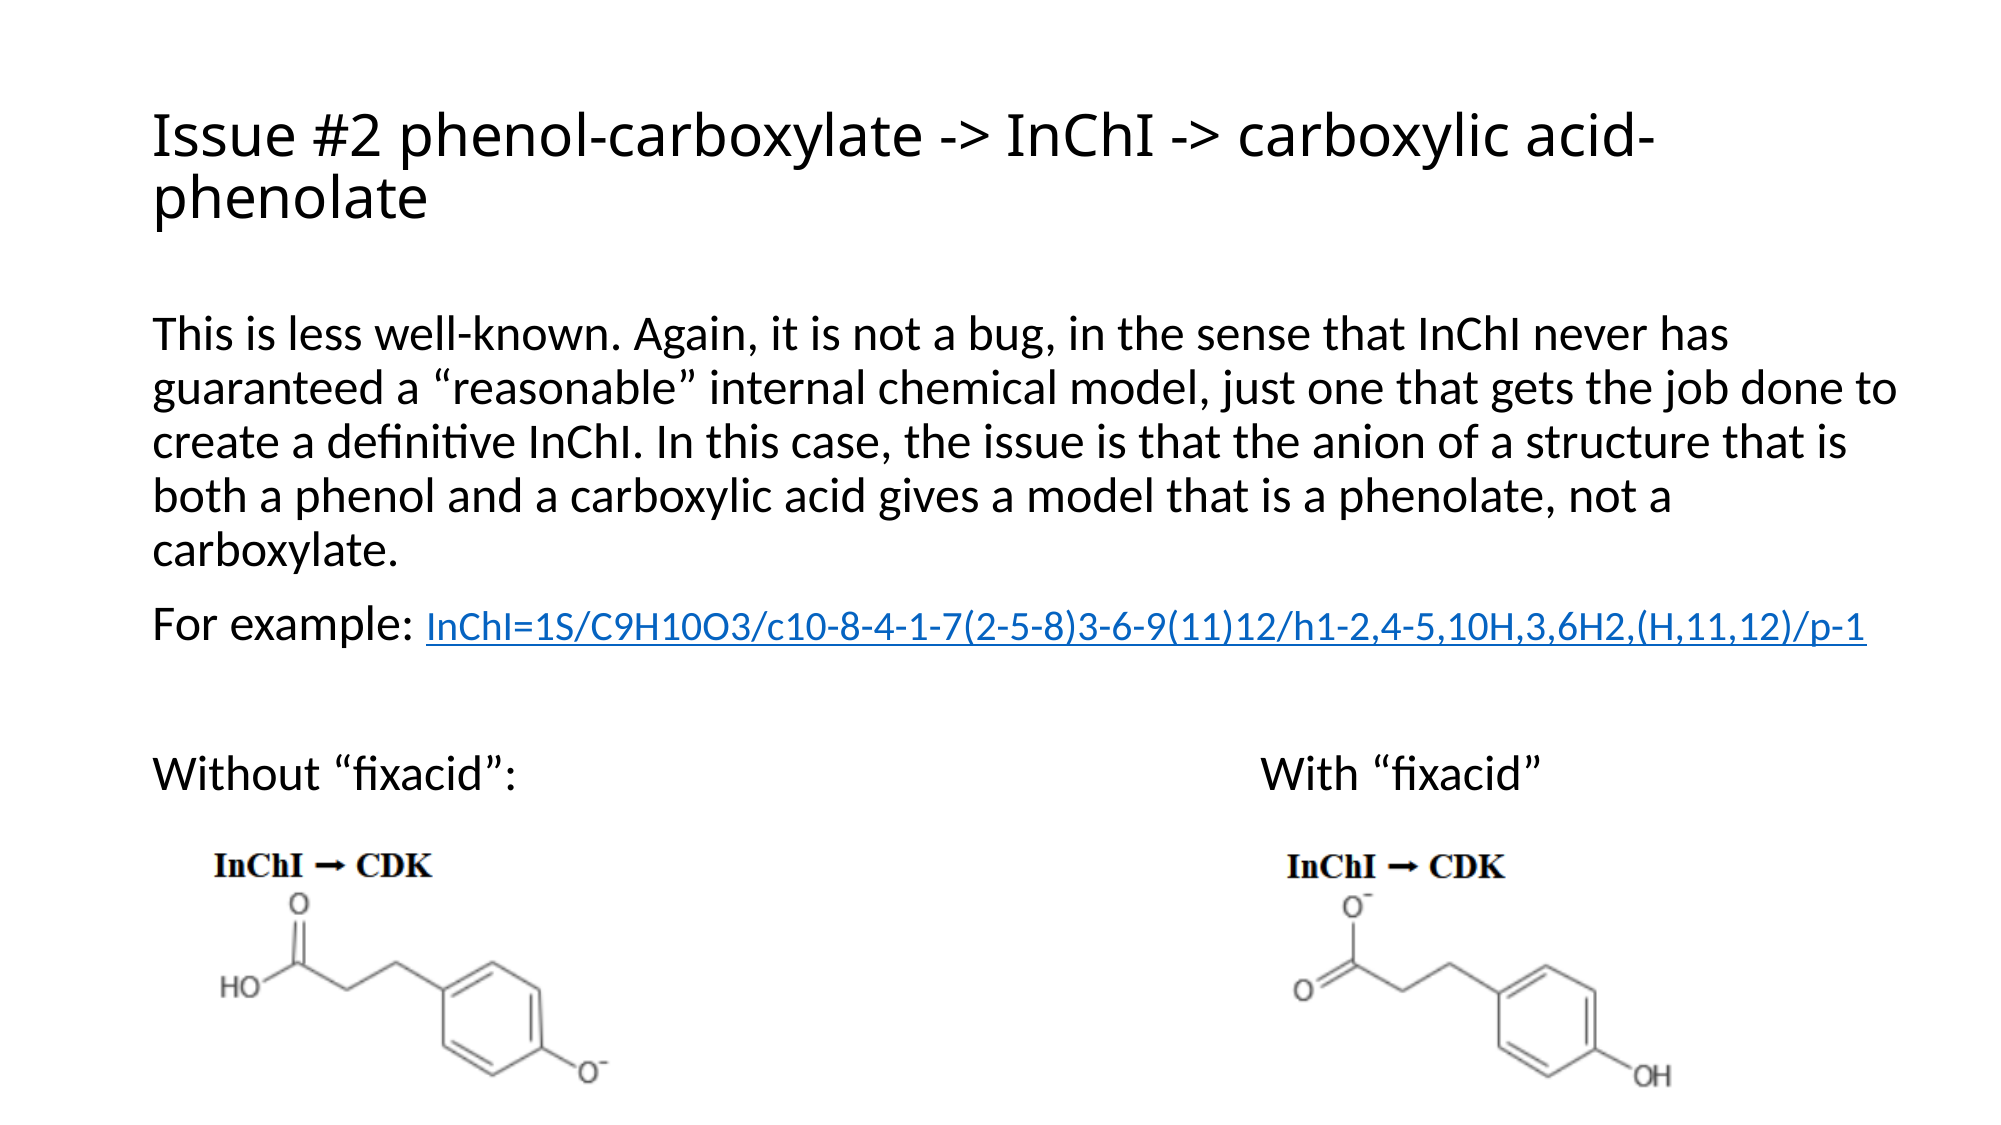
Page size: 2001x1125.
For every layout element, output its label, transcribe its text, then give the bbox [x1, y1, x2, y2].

picture [207, 838, 629, 1097]
list This is less well-known. Again, it is not a bug, in the sense that InChI never has guaranteed a “reasonable” internal chemical model, just one that gets the job done to create a definitive InChI. In this case, the issue is that the anion of a structure that is both a phenol and a carboxylic acid gives a model that is a phenolate, not a carboxylate. For example: InChI=1S/C9H10O3/c10-8-4-1-7(2-5-8)3-6-9(11)12/h1-2,4-5,10H,3,6H2,(H,11,12)/p-1 Without “fixacid”: With “fixacid” [137, 299, 1938, 1113]
title Issue #2 phenol-carboxylate -> InChI -> carboxylic acid-phenolate [137, 59, 1863, 278]
picture [1269, 839, 1683, 1089]
